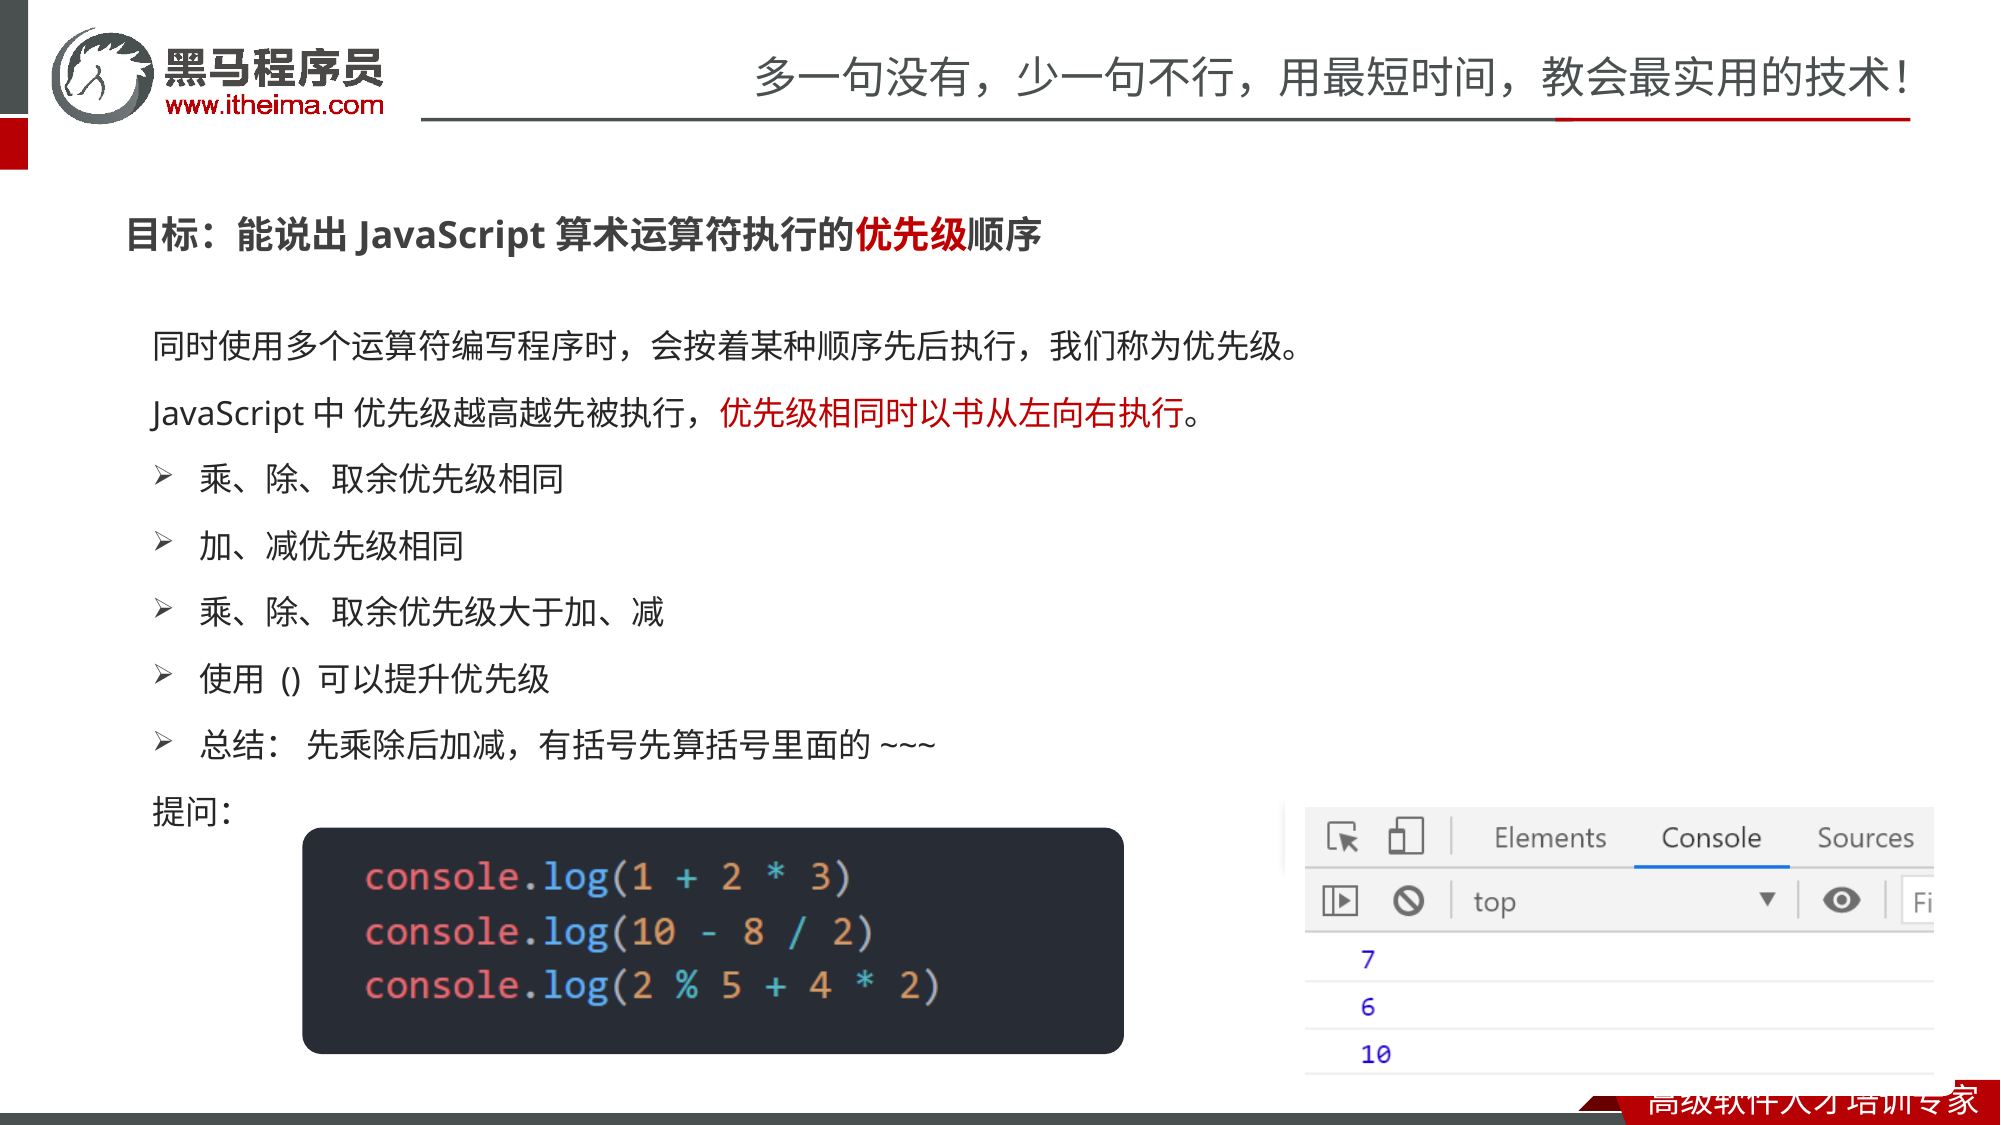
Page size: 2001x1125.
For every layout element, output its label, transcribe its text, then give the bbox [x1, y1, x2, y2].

picture [302, 827, 1125, 1055]
picture [1305, 806, 1935, 1075]
list 同时使用多个运算符编写程序时，会按着某种顺序先后执行，我们称为优先级。 JavaScript中 优先级越高越先被执行，优先级相同时以书从左向右执行。 乘、除、取余优先级相同 加、减优先级相同 乘、除、取余优先级大于加、减 使用 () 可以提升优先级 总结： 先乘除后加减，有括号先算括号里面的~~~ 提问： [137, 297, 1753, 991]
list 目标：能说出JavaScript算术运算符执行的优先级顺序 [109, 191, 1868, 277]
picture [50, 26, 384, 125]
